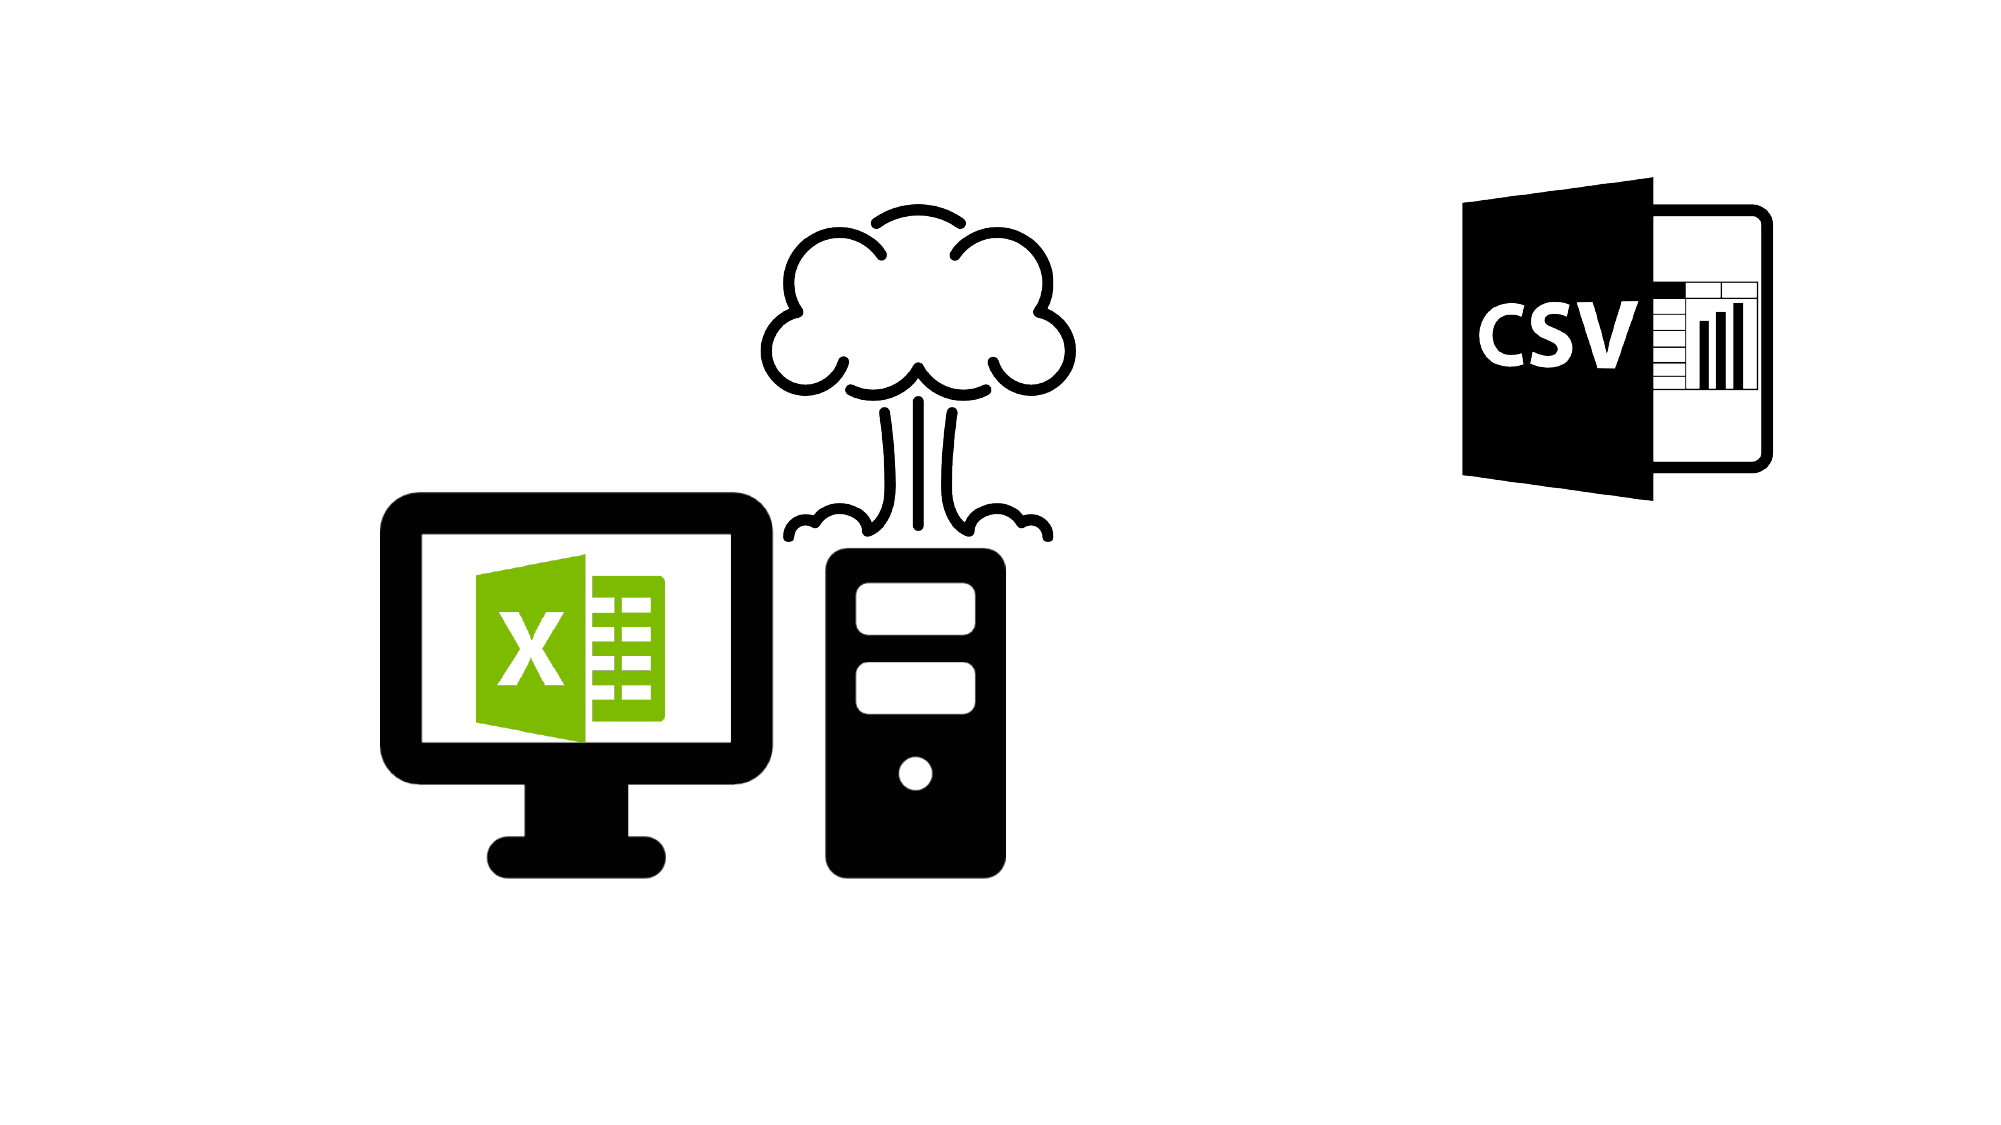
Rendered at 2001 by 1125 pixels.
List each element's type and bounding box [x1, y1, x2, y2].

picture [380, 204, 1087, 999]
picture [1456, 177, 1779, 501]
